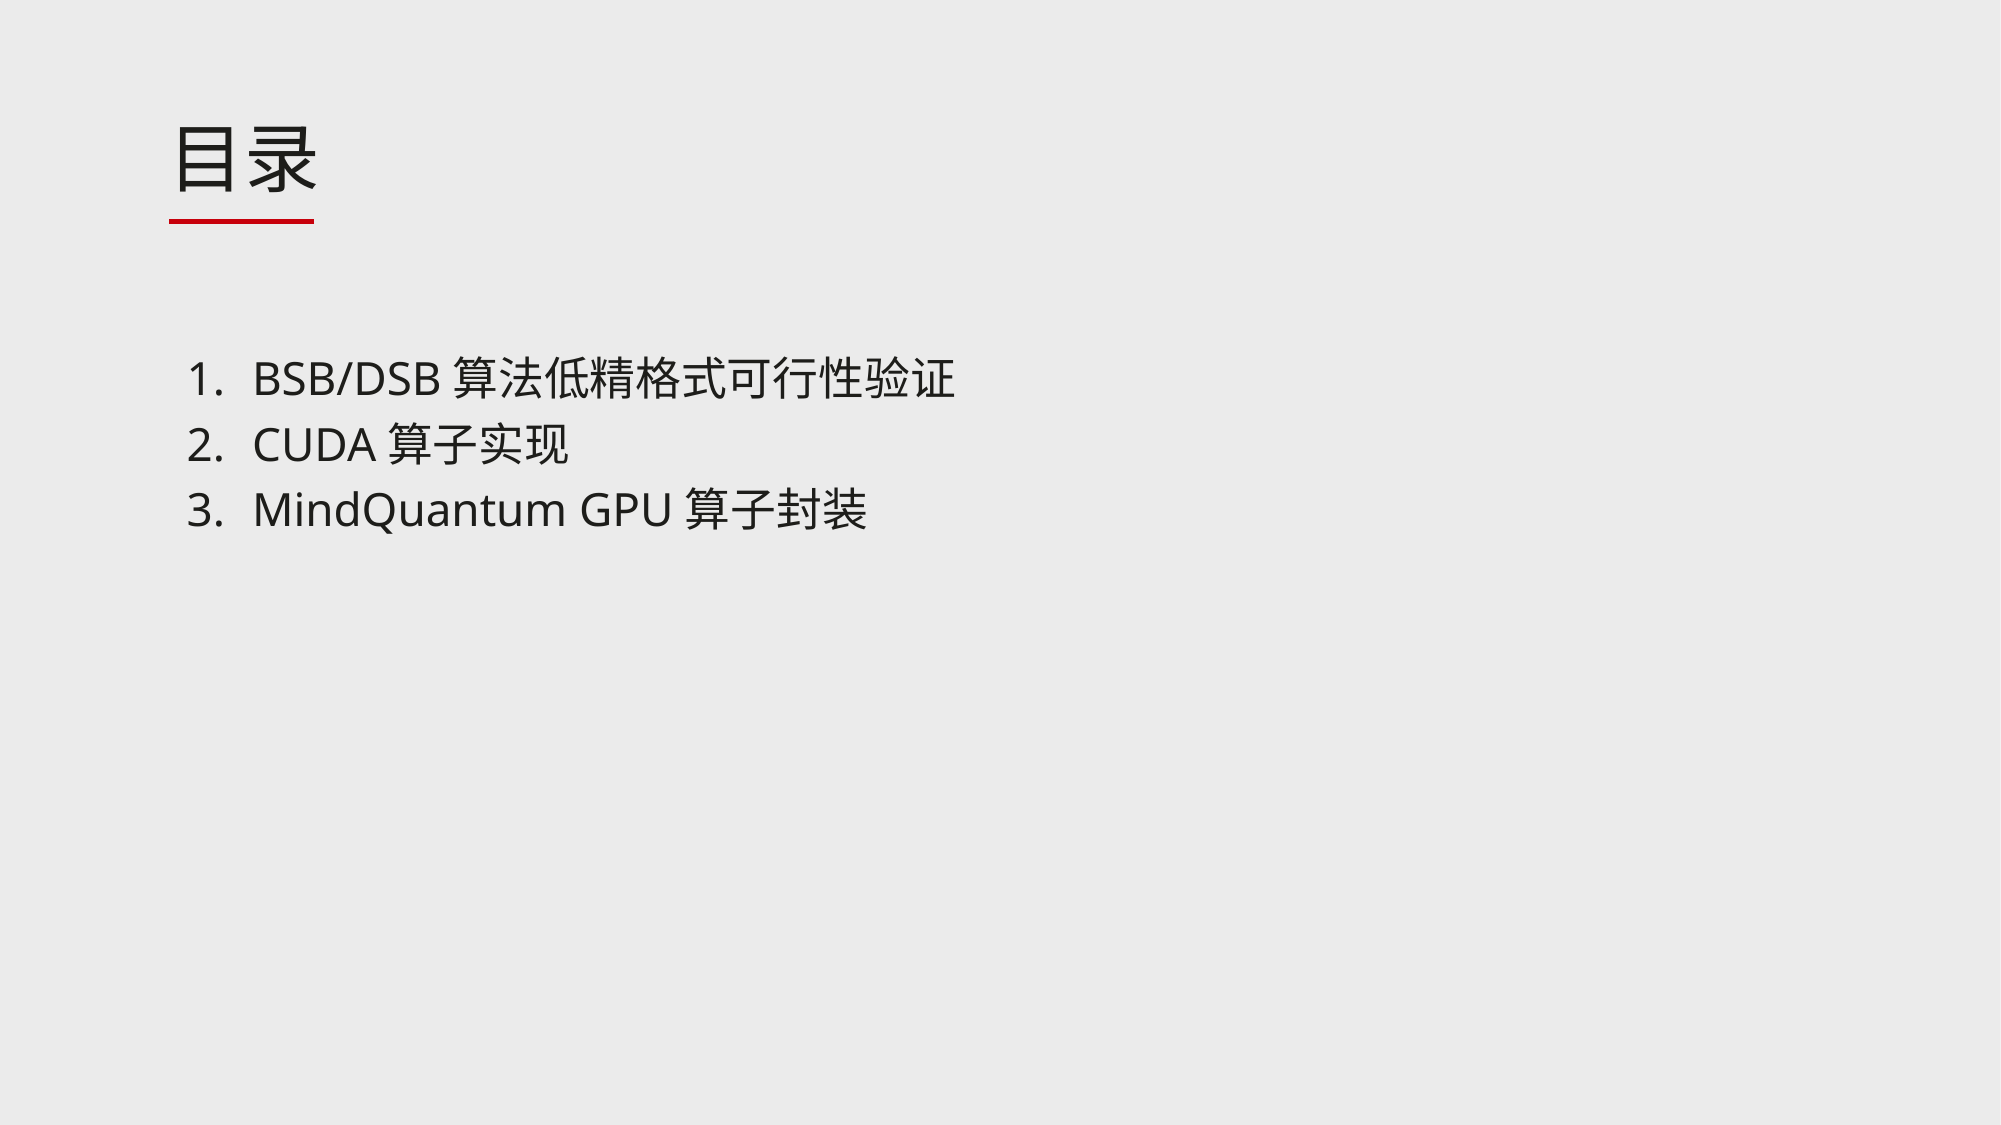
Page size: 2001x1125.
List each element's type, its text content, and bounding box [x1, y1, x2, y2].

list BSB/DSB算法低精格式可行性验证 CUDA算子实现 MindQuantum GPU算子封装 [169, 350, 1818, 845]
